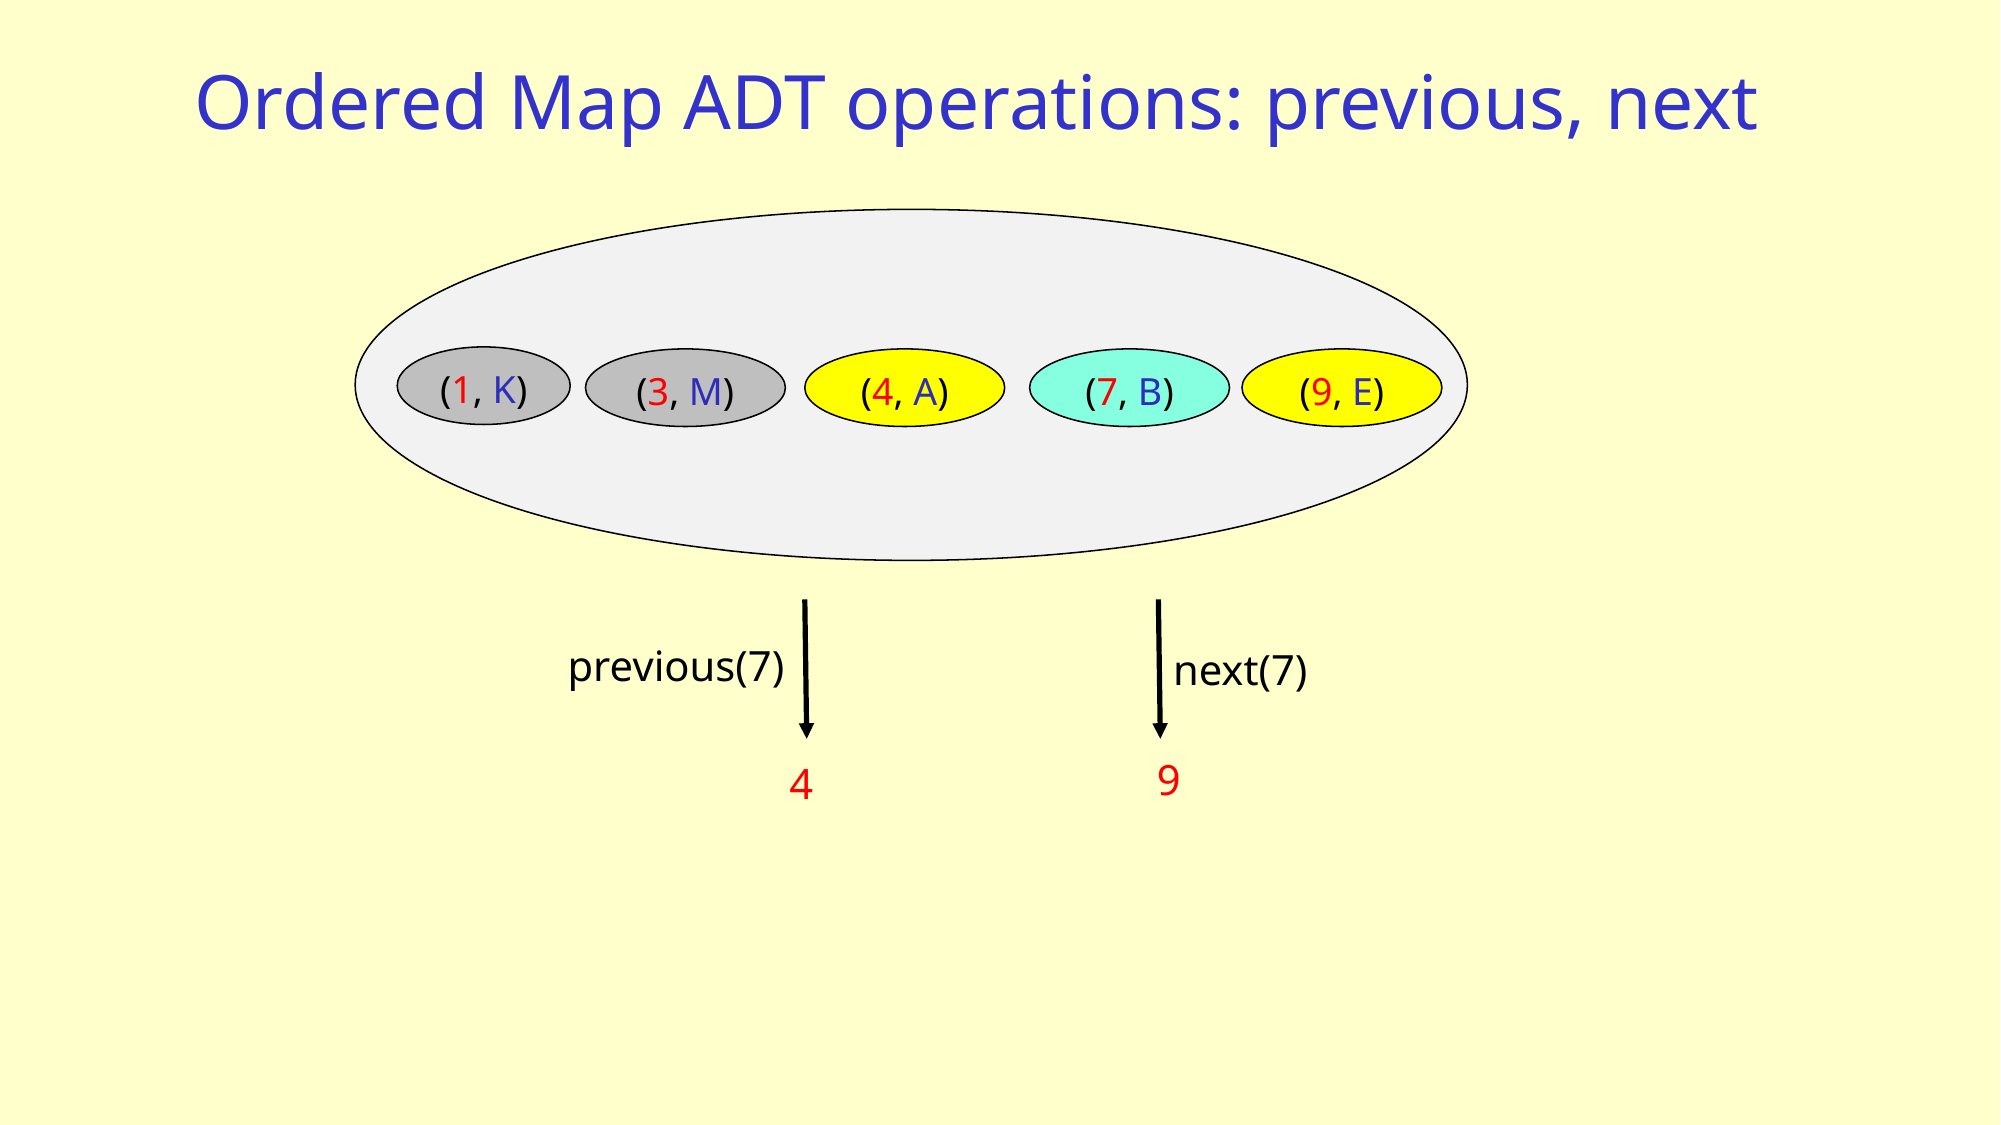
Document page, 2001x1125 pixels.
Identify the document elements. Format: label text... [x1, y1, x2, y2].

text_box (7, B) [1029, 348, 1230, 427]
text_box previous(7) [552, 632, 799, 698]
text_box (9, E) [1241, 348, 1442, 427]
title Ordered Map ADT operations: previous, next [56, 39, 1898, 161]
text_box [355, 209, 1468, 561]
text_box 4 [774, 750, 894, 816]
text_box (1, K) [397, 346, 571, 425]
text_box 9 [1142, 746, 1262, 812]
text_box previous(7) [812, 632, 818, 698]
text_box (4, A) [804, 348, 1005, 427]
text_box next(7) [1166, 636, 1363, 702]
text_box (3, M) [585, 348, 786, 427]
